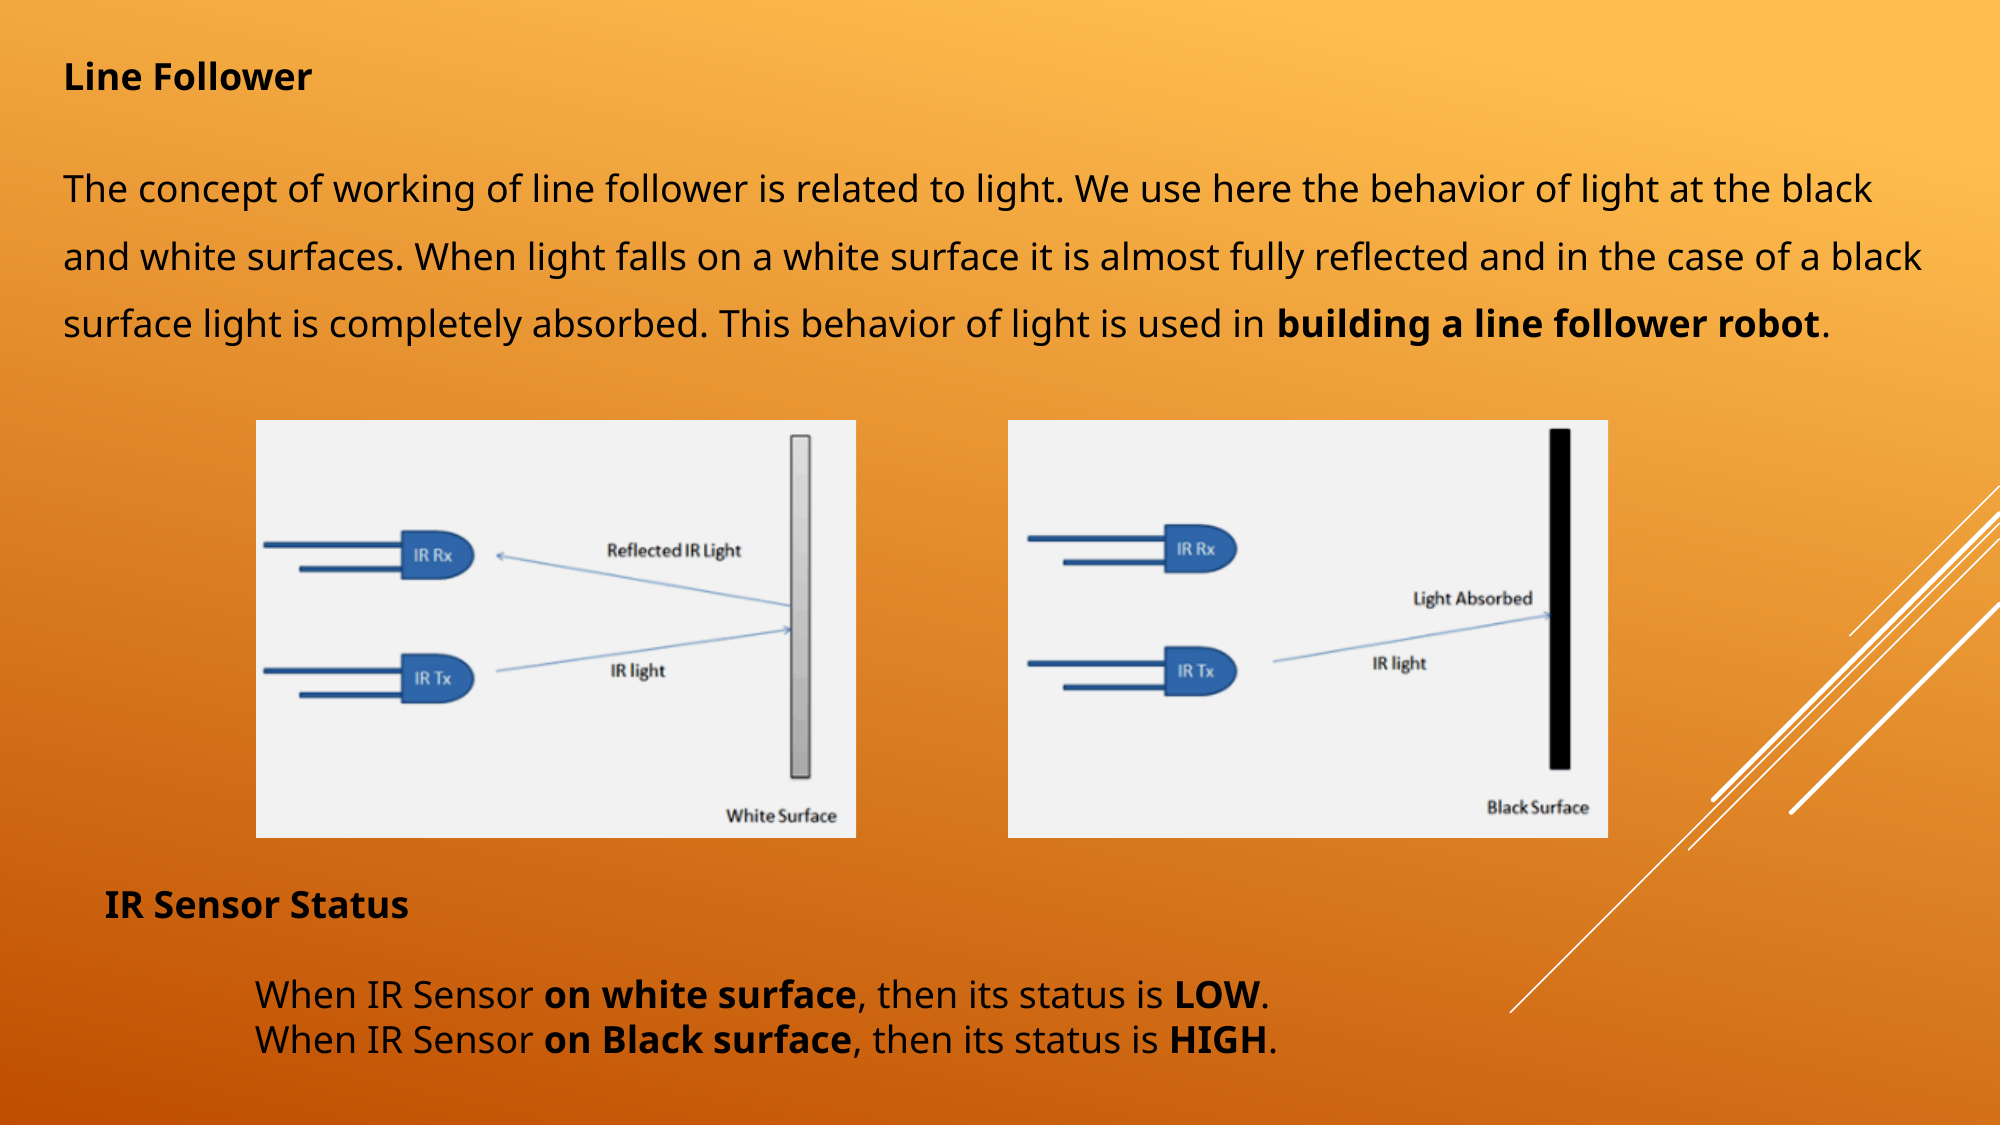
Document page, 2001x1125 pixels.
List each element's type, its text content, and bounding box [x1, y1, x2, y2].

picture [1007, 419, 1609, 838]
text_box IR Sensor Status When IR Sensor on white surface, then its status is LOW. When IR Sensor on Black surface, then its status is HIGH. [89, 873, 1505, 1068]
picture [255, 419, 857, 838]
text_box Line Follower The concept of working of line follower is related to light. We use here the behavior of light at the black and white surfaces. When light falls on a white surface it is almost fully reflected and in the case of a black surface light is completely absorbed. This behavior of light is used in building a line follower robot. [48, 45, 1960, 353]
